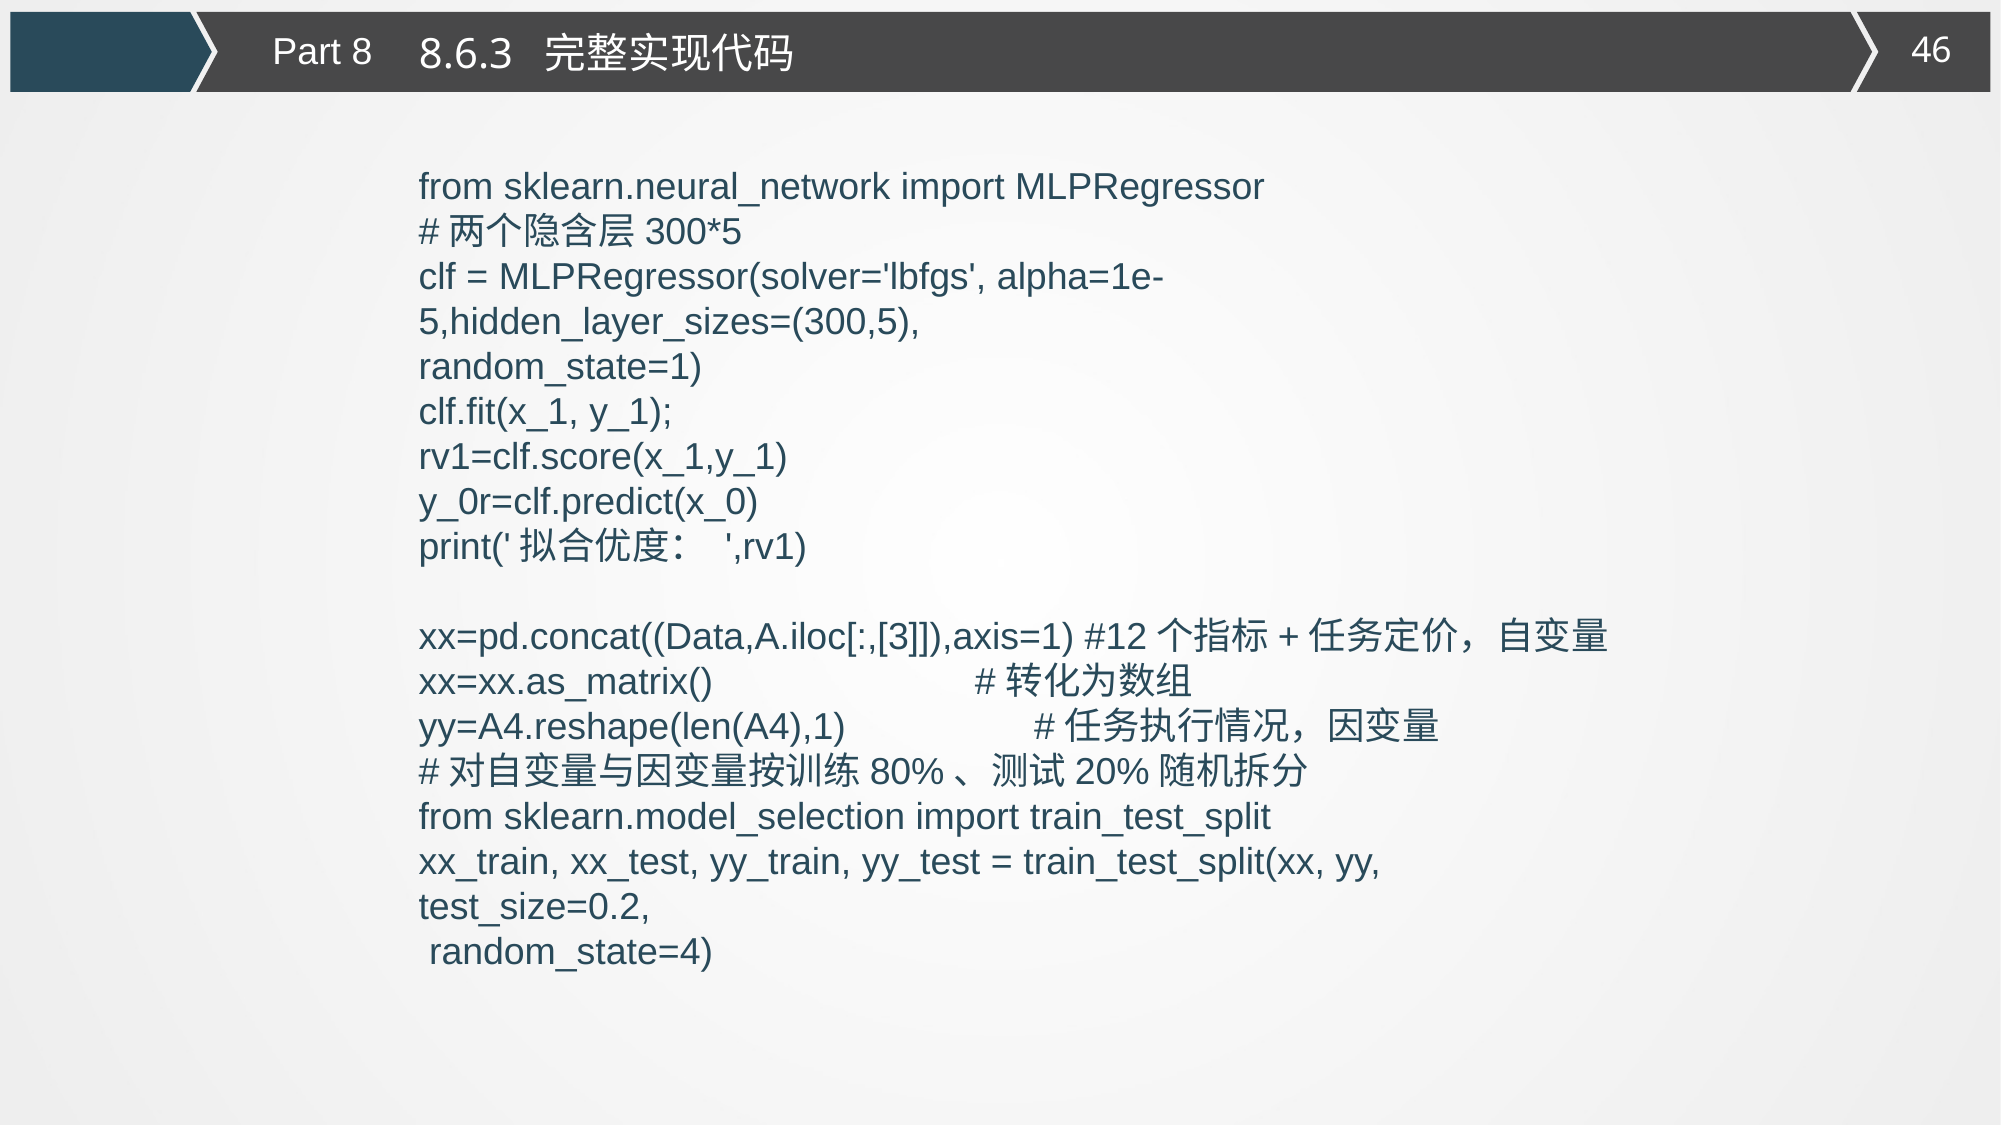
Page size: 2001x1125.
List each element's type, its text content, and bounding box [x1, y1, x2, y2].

text_box 8.6.3 完整实现代码 [403, 19, 1202, 85]
text_box from sklearn.neural_network import MLPRegressor #两个隐含层300*5 clf = MLPRegressor(solver='lbfgs', alpha=1e-5,hidden_layer_sizes=(300,5), random_state=1) clf.fit(x_1, y_1); rv1=clf.score(x_1,y_1) y_0r=clf.predict(x_0) print('拟合优度： ',rv1) xx=pd.concat((Data,A.iloc[:,[3]]),axis=1) #12个指标+任务定价，自变量 xx=xx.as_matrix() #转化为数组 yy=A4.reshape(len(A4),1) #任务执行情况，因变量 #对自变量与因变量按训练80%、测试20%随机拆分 from sklearn.model_selection import train_test_split xx_train, xx_test, yy_train, yy_test = train_test_split(xx, yy, test_size=0.2, random_state=4) [403, 154, 1627, 980]
text_box Part 8 [208, 19, 398, 80]
picture [0, 0, 2001, 1125]
